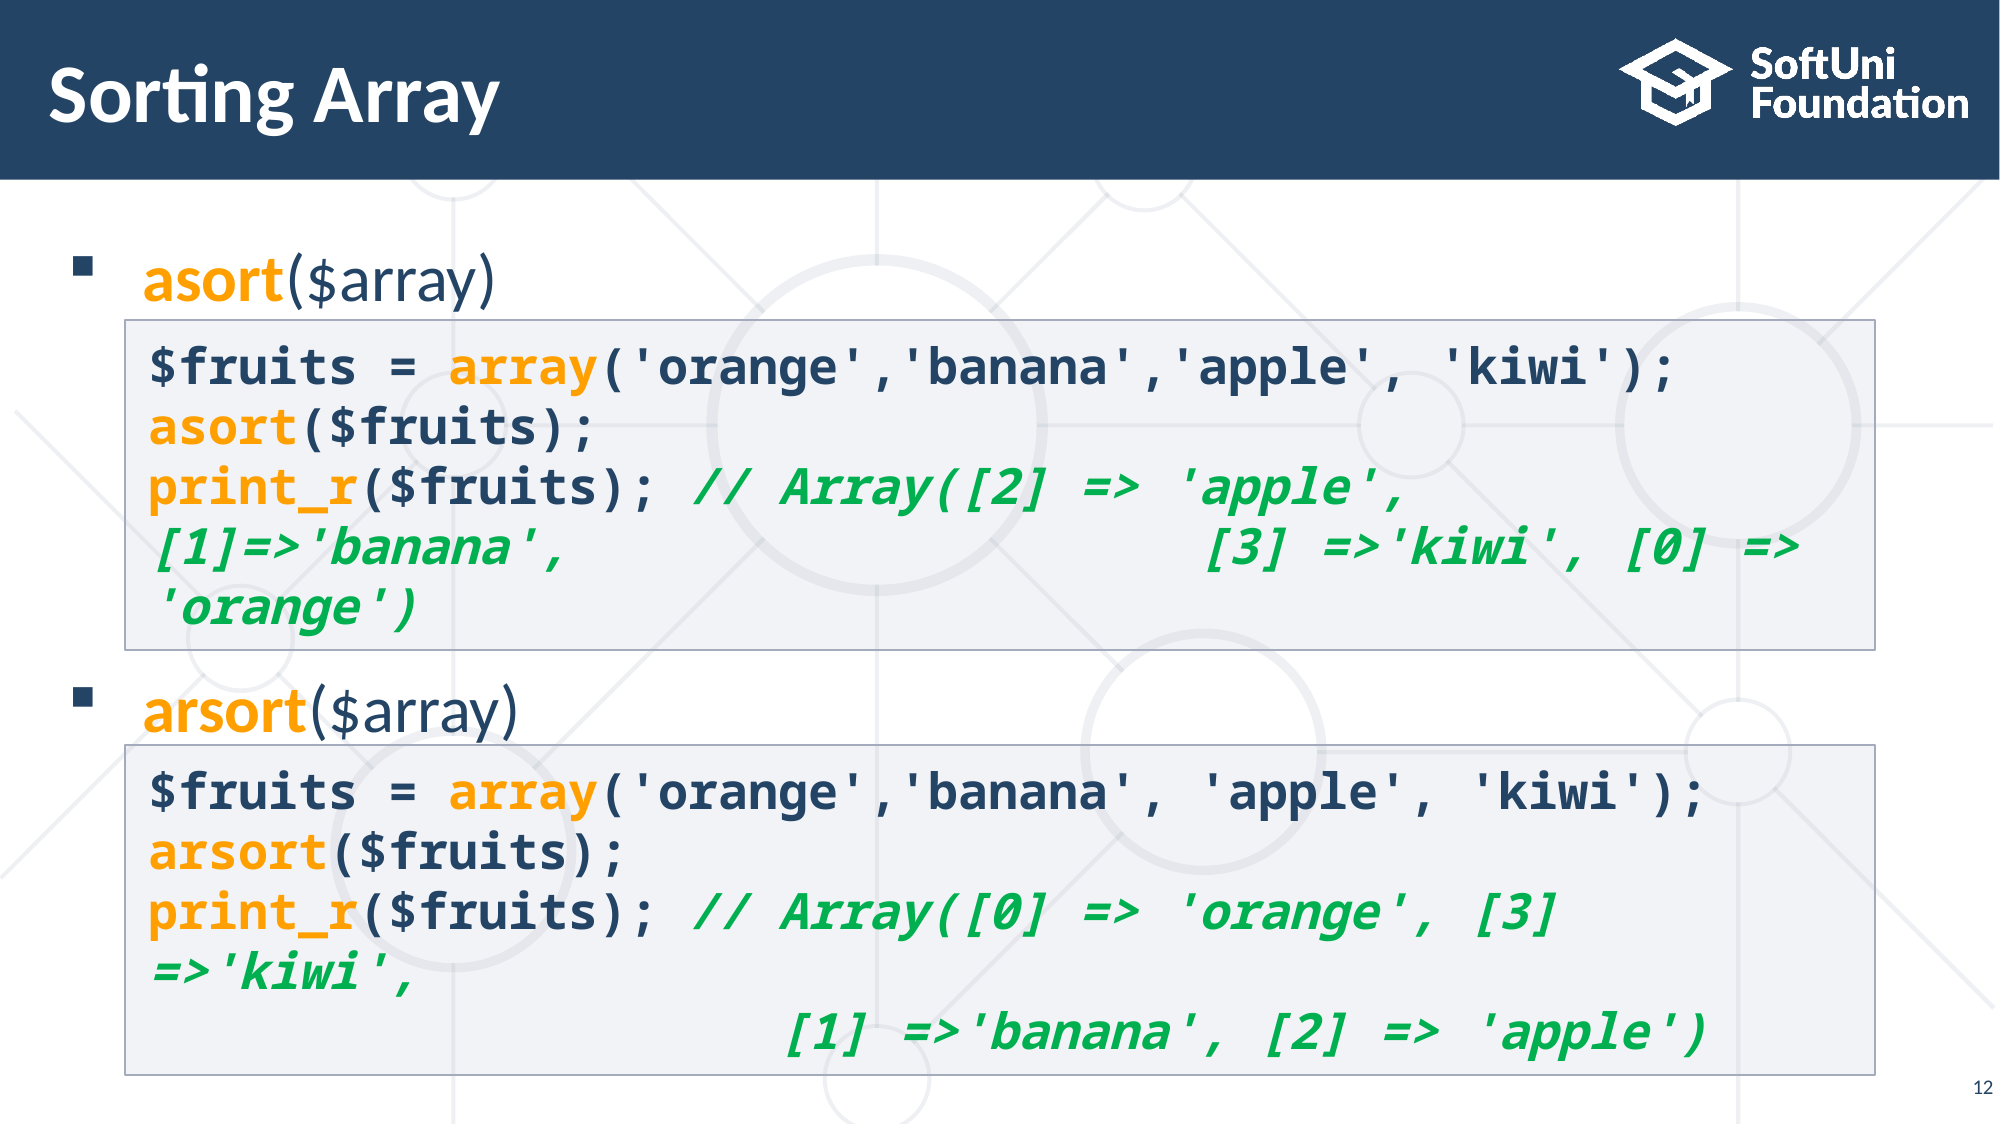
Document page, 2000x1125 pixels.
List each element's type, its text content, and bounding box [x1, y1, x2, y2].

picture [1618, 38, 1968, 126]
title Sorting Array [31, 16, 1591, 162]
text_box $fruits = array('orange','banana','apple', 'kiwi'); asort($fruits); print_r($fruits); // Array([2] => 'apple', [1]=>'banana', [3] =>'kiwi', [0] => 'orange') [124, 320, 1875, 650]
slide_number 12 [1937, 1070, 2000, 1103]
text_box $fruits = array('orange','banana', 'apple', 'kiwi'); arsort($fruits); print_r($fruits); // Array([0] => 'orange', [3] =>'kiwi', [1] =>'banana', [2] => 'apple') [124, 745, 1875, 1075]
list asort($array) arsort($array) [49, 224, 1937, 1103]
